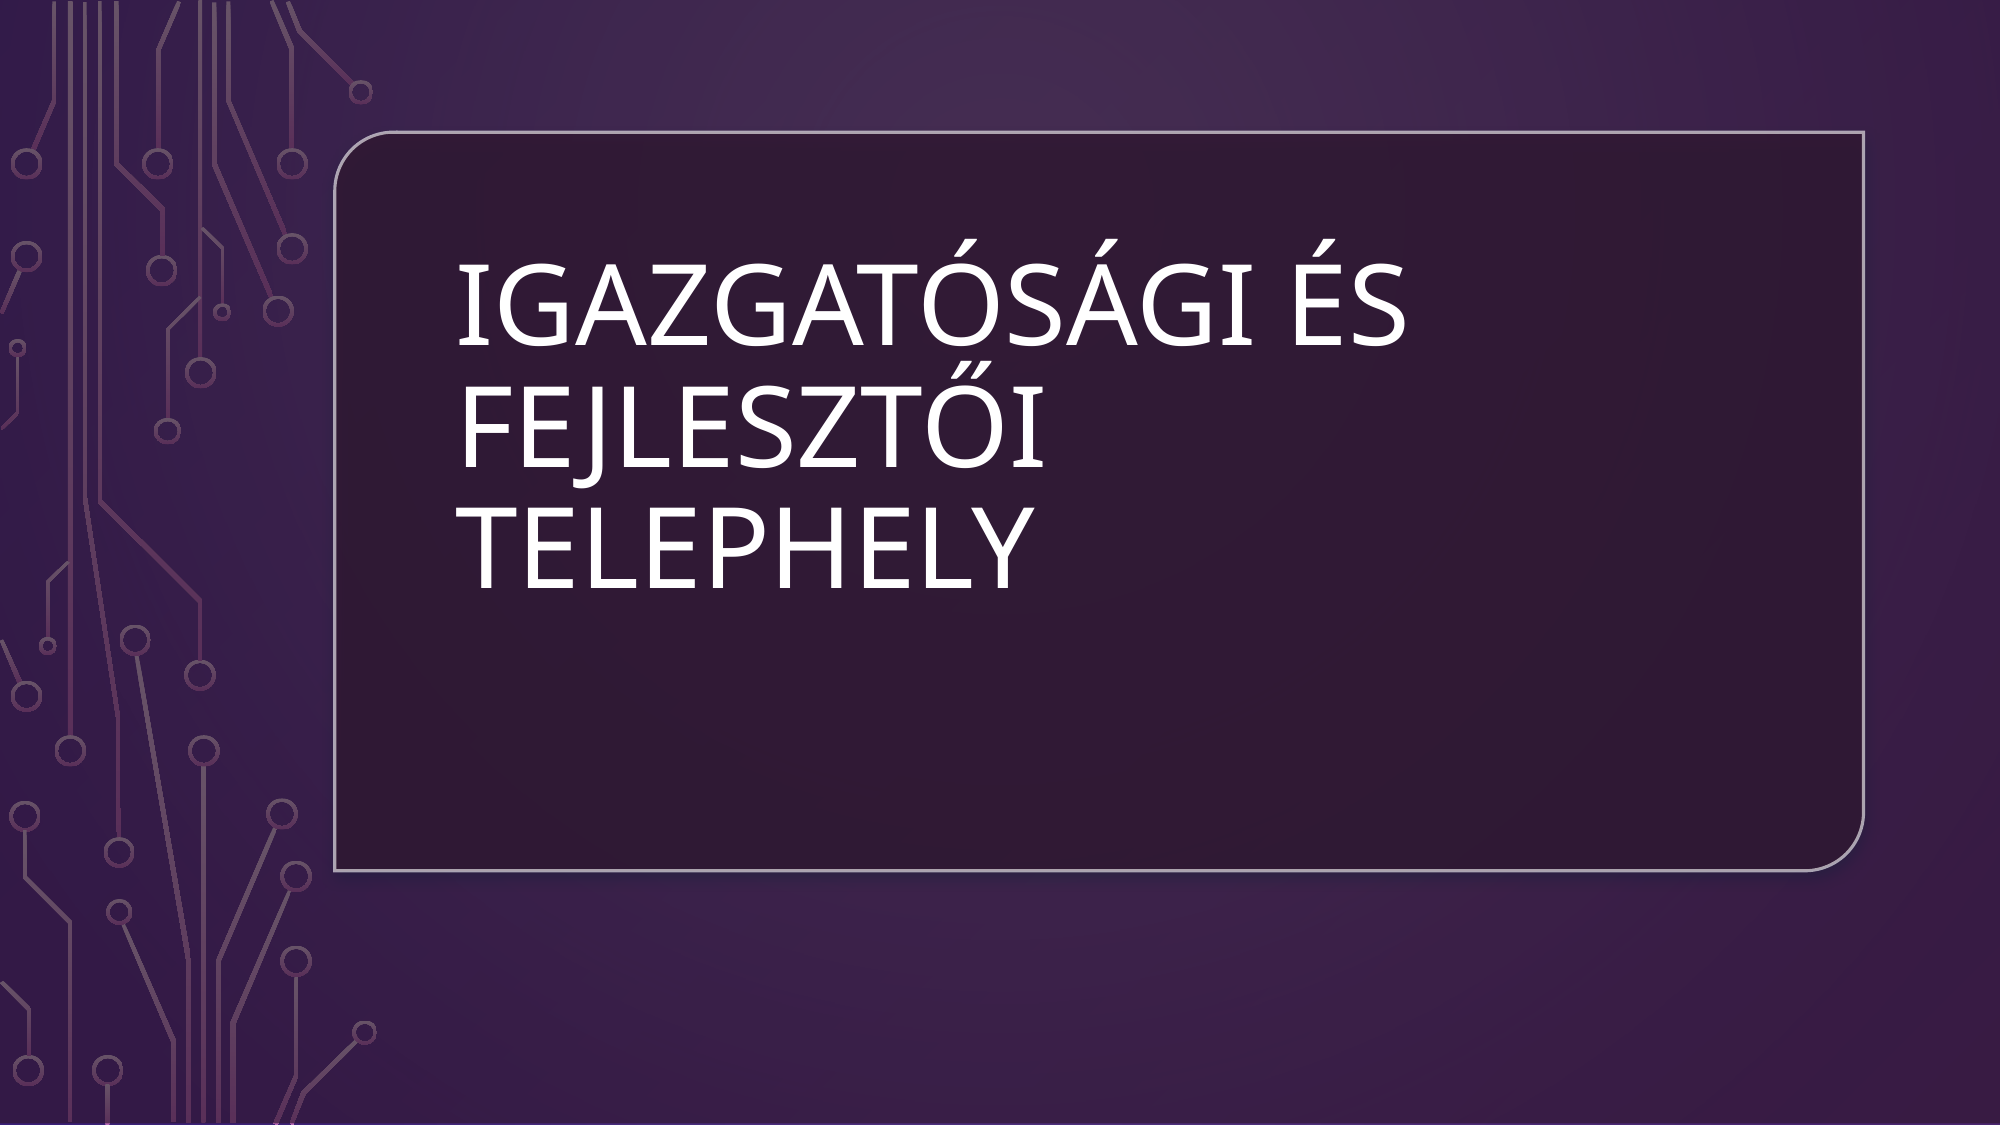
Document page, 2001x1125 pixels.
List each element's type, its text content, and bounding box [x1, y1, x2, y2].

title Igazgatósági és fejlesztői telephely [440, 184, 1611, 621]
text_box [334, 131, 1865, 872]
text_box [0, 0, 2000, 1124]
